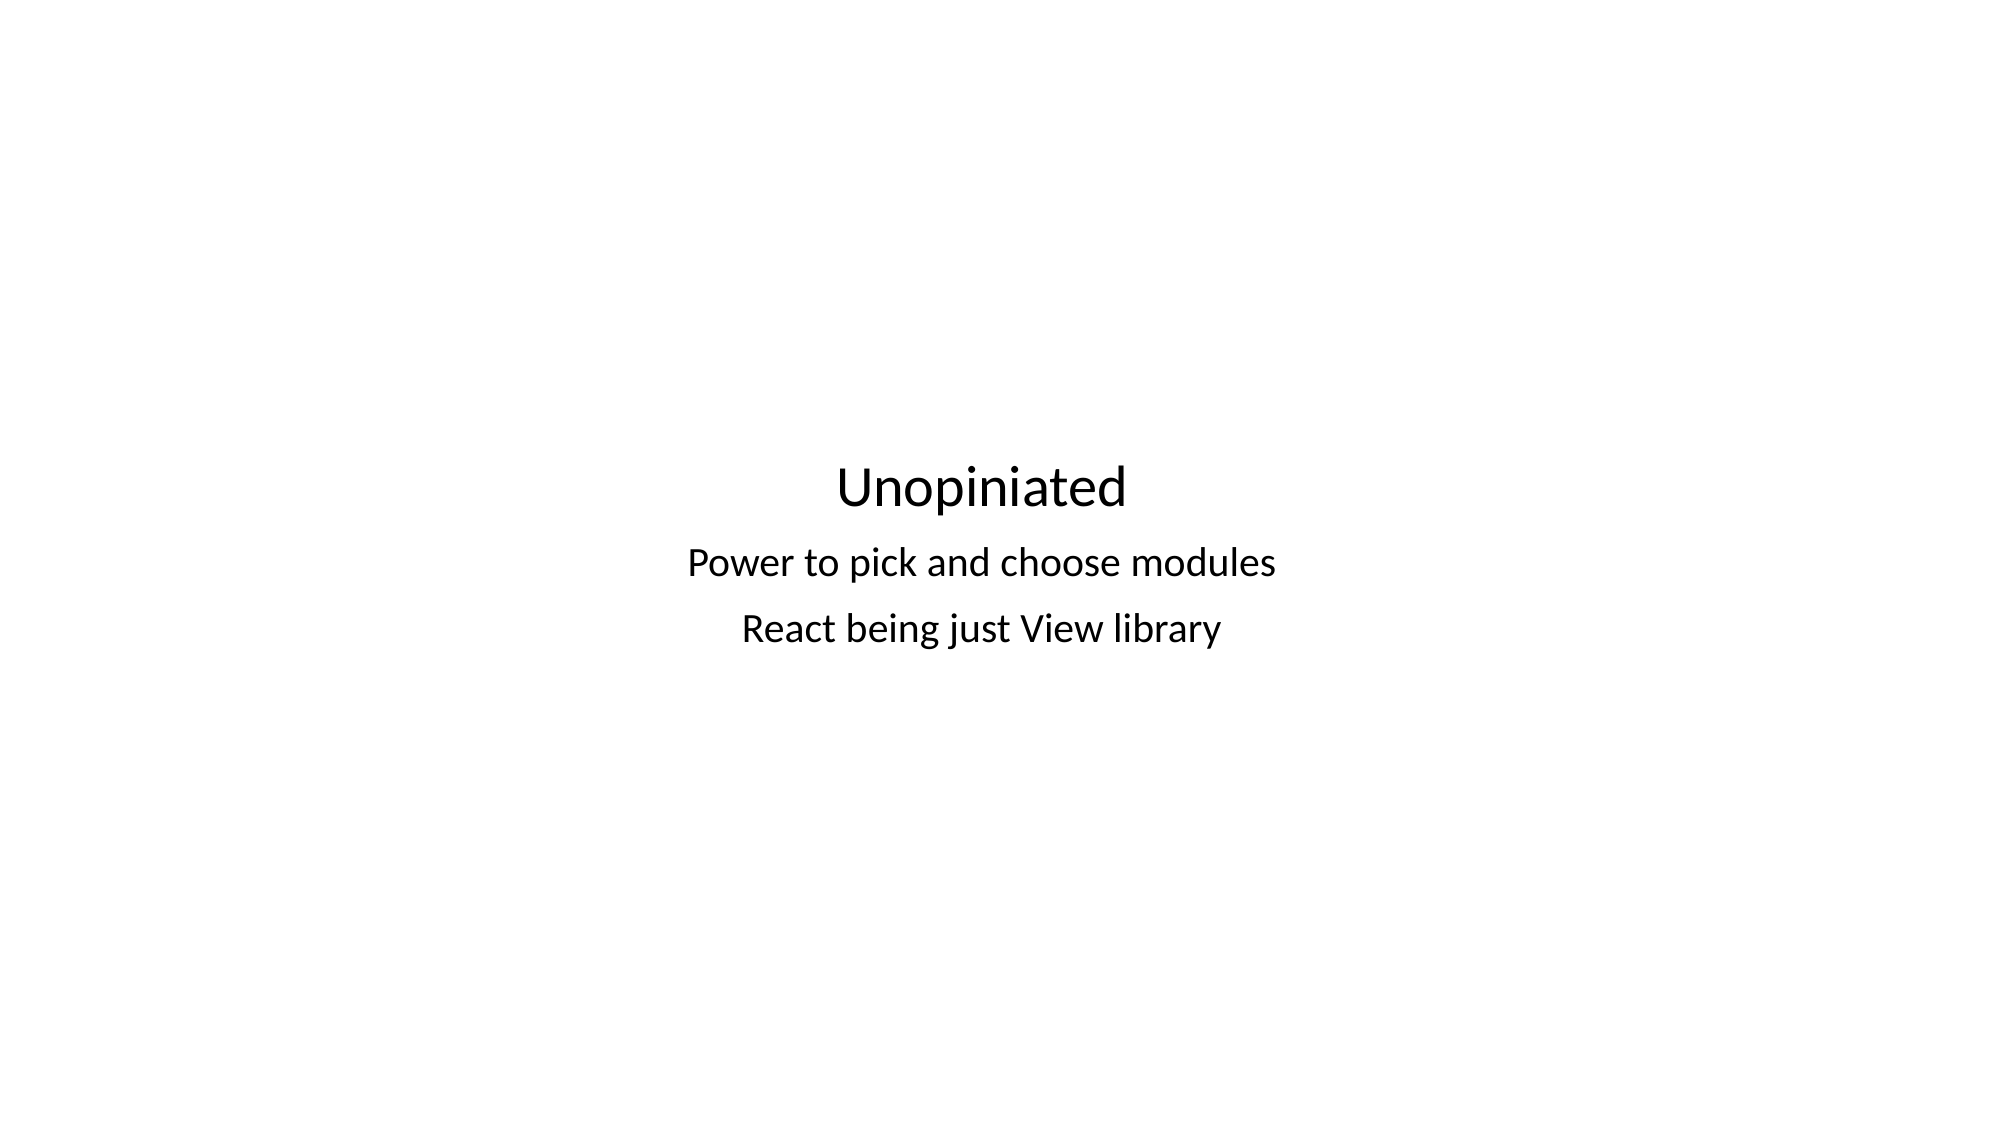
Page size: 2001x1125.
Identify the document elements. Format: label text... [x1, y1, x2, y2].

list Unopiniated Power to pick and choose modules React being just View library [119, 190, 1845, 905]
